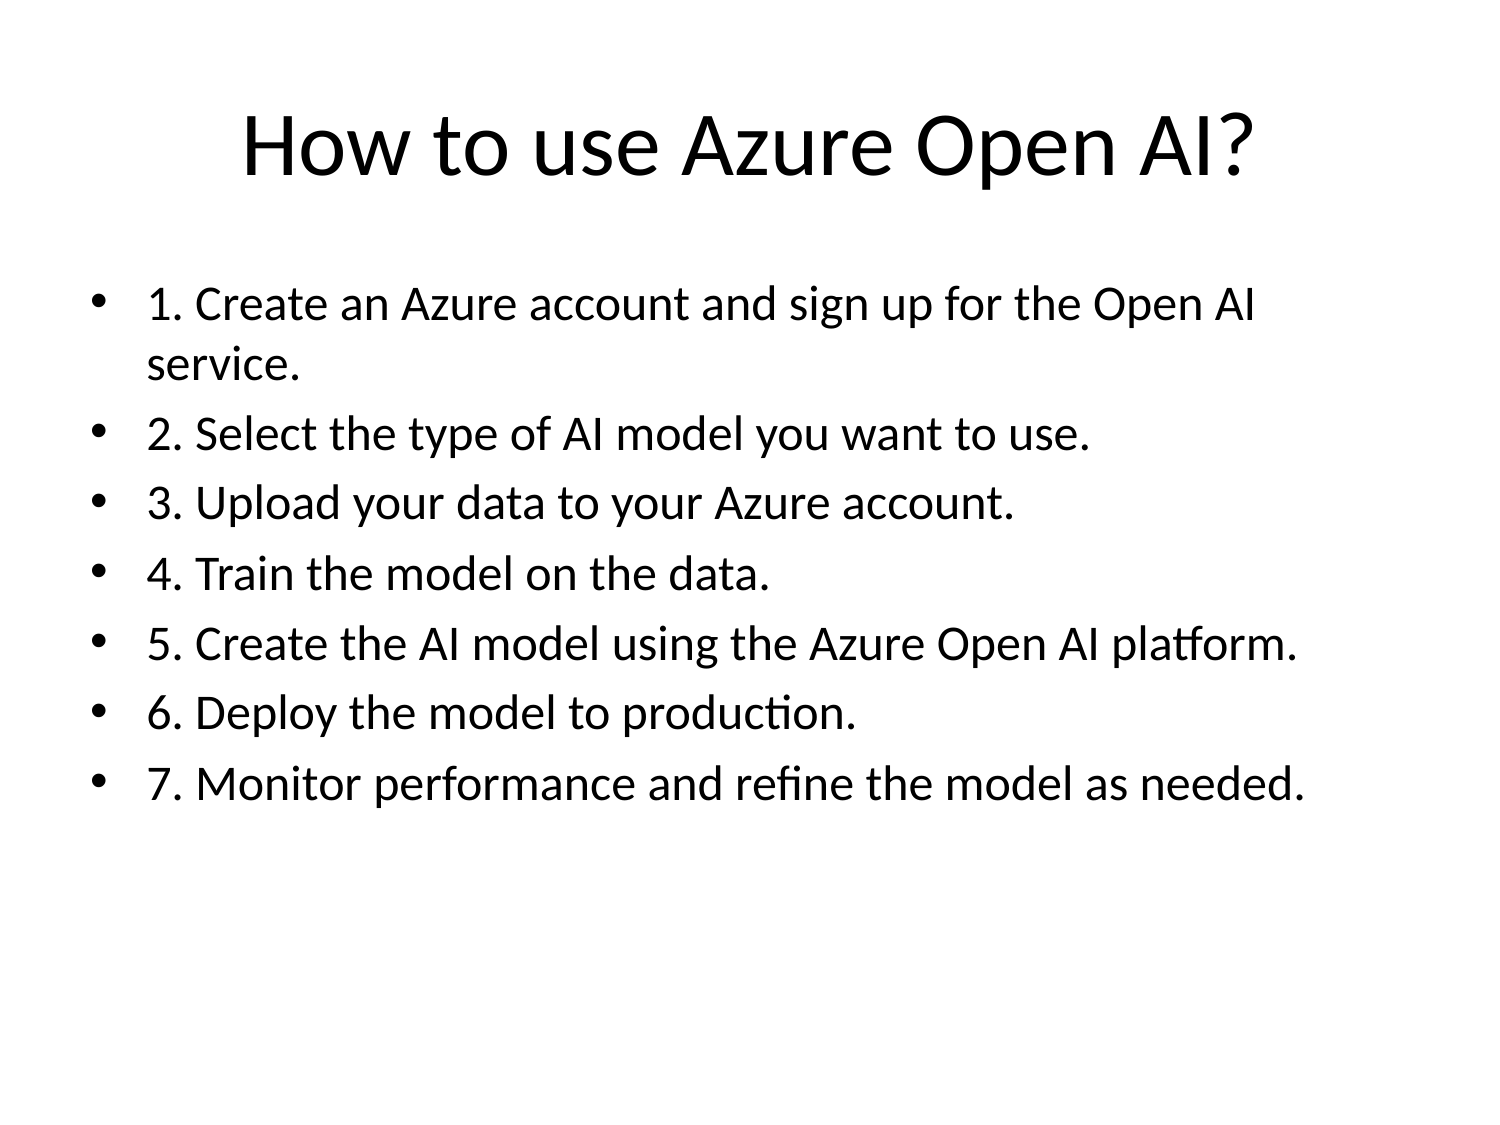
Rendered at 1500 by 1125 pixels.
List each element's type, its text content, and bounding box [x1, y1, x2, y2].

title How to use Azure Open AI? [75, 45, 1425, 233]
list 1. Create an Azure account and sign up for the Open AI service. 2. Select the type of AI model you want to use. 3. Upload your data to your Azure account. 4. Train the model on the data. 5. Create the AI model using the Azure Open AI platform. 6. Deploy the model to production. 7. Monitor performance and refine the model as needed. [75, 262, 1425, 1005]
